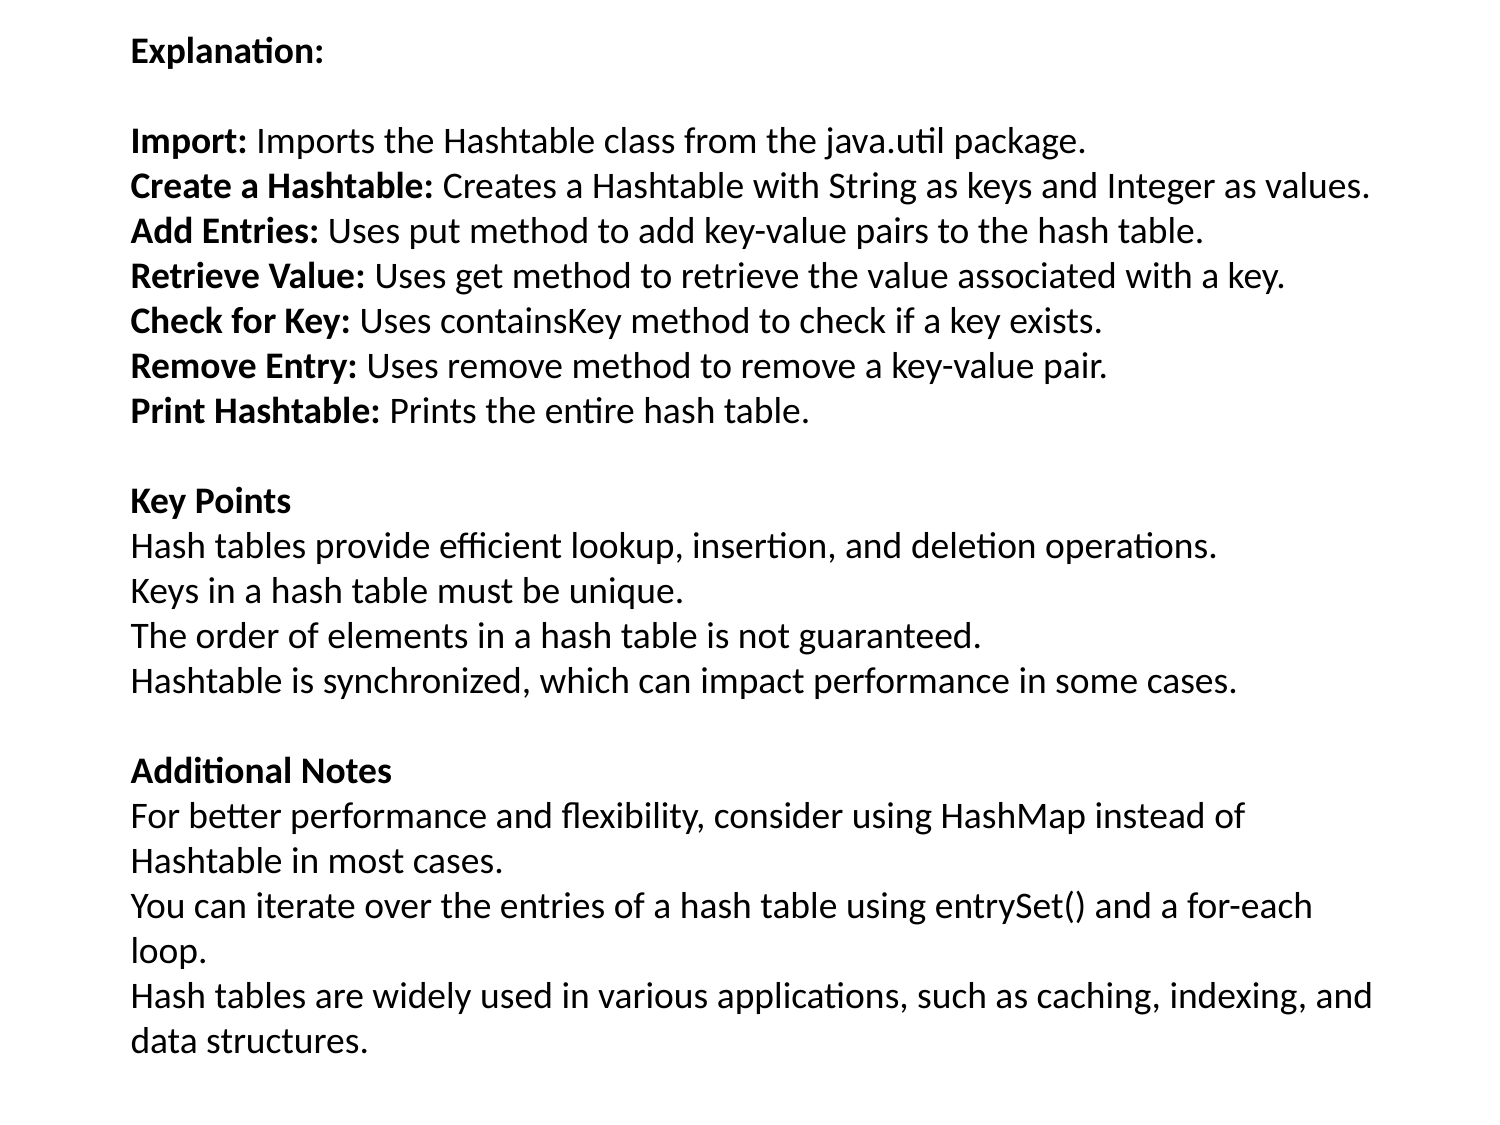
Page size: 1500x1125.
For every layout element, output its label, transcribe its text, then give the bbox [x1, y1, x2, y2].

text_box Explanation: Import: Imports the Hashtable class from the java.util package. Create a Hashtable: Creates a Hashtable with String as keys and Integer as values. Add Entries: Uses put method to add key-value pairs to the hash table. Retrieve Value: Uses get method to retrieve the value associated with a key. Check for Key: Uses containsKey method to check if a key exists. Remove Entry: Uses remove method to remove a key-value pair. Print Hashtable: Prints the entire hash table. Key Points Hash tables provide efficient lookup, insertion, and deletion operations. Keys in a hash table must be unique. The order of elements in a hash table is not guaranteed. Hashtable is synchronized, which can impact performance in some cases. Additional Notes For better performance and flexibility, consider using HashMap instead of Hashtable in most cases. You can iterate over the entries of a hash table using entrySet() and a for-each loop. Hash tables are widely used in various applications, such as caching, indexing, and data structures. [115, 19, 1392, 1069]
